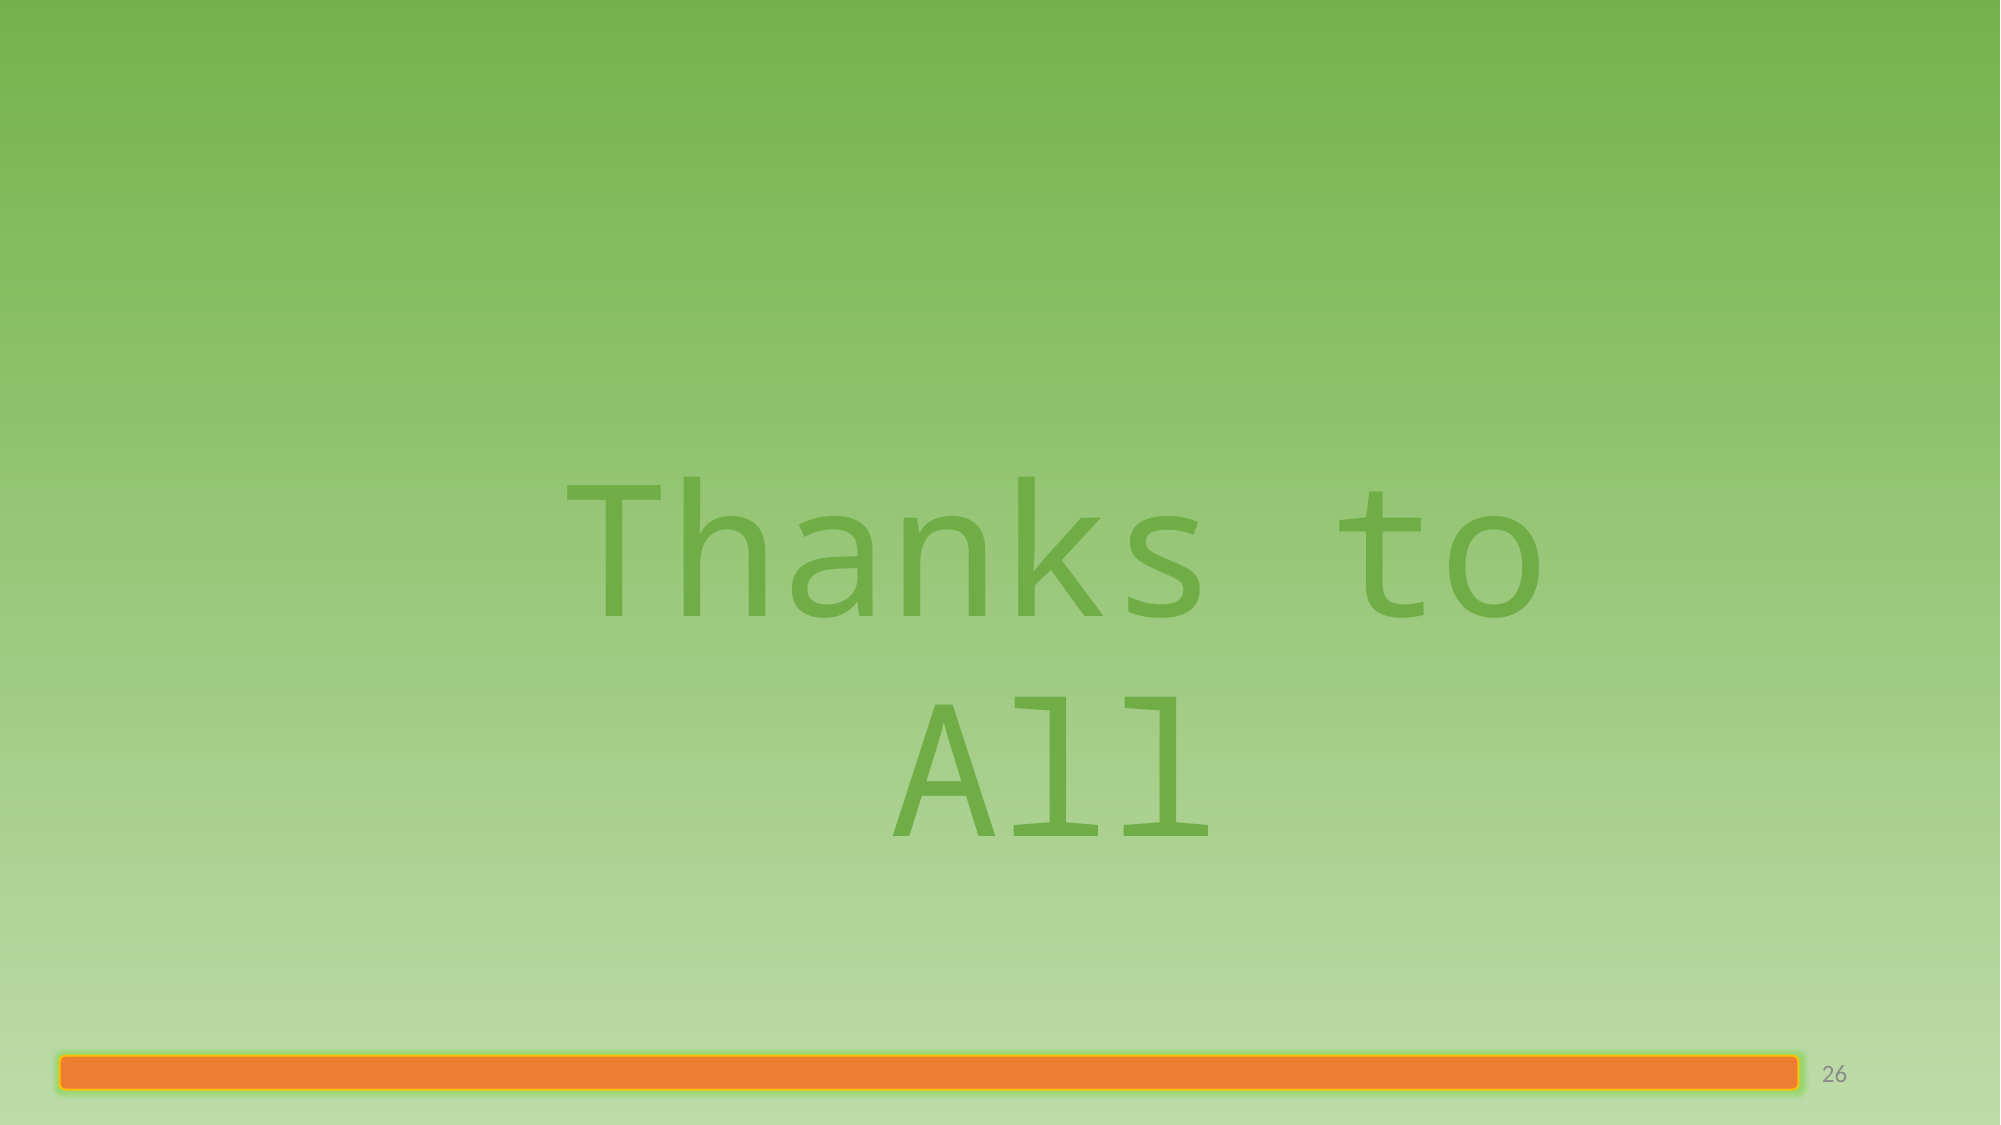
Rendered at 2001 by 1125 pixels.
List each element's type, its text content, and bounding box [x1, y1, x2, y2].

text_box Thanks to All [356, 425, 1752, 881]
slide_number 26 [1412, 1042, 1863, 1103]
text_box [58, 1054, 1800, 1091]
